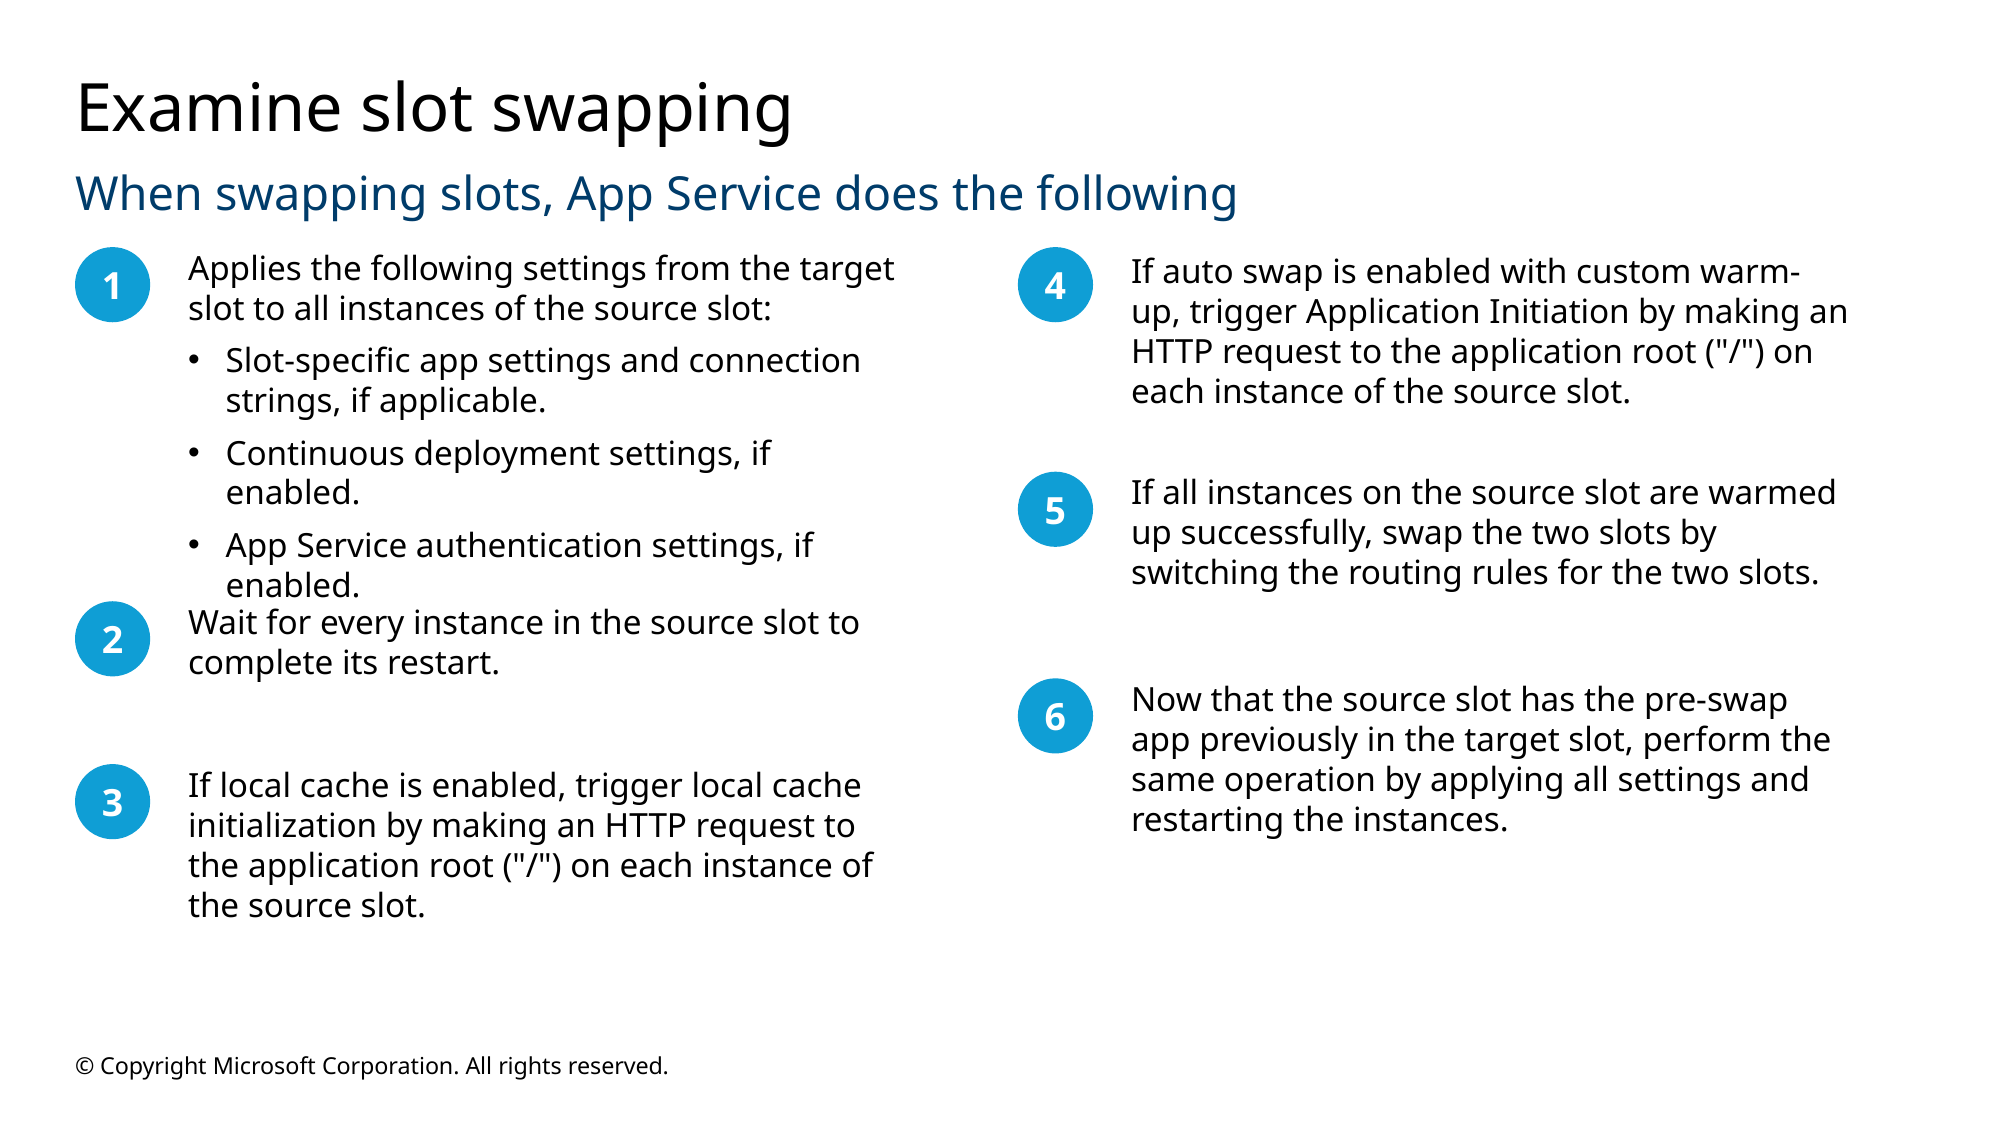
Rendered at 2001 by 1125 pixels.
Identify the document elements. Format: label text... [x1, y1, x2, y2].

text_box 1 [73, 245, 152, 324]
text_box 6 [1016, 676, 1095, 756]
list Applies the following settings from the target slot to all instances of the source slot: Slot-specific app settings and connection strings, if applicable. Continuous deployment settings, if enabled. App Service authentication settings, if enabled. [188, 247, 907, 563]
text_box 4 [1016, 245, 1095, 324]
text_box If auto swap is enabled with custom warm-up, trigger Application Initiation by making an HTTP request to the application root ("/") on each instance of the source slot. [1130, 250, 1850, 416]
title Examine slot swapping [75, 67, 1916, 153]
text_box Now that the source slot has the pre-swap app previously in the target slot, perform the same operation by applying all settings and restarting the instances. [1130, 678, 1850, 856]
text_box Wait for every instance in the source slot to complete its restart. [188, 601, 907, 715]
text_box 5 [1016, 470, 1095, 549]
text_box If all instances on the source slot are warmed up successfully, swap the two slots by switching the routing rules for the two slots. [1130, 471, 1850, 625]
list When swapping slots, App Service does the following [75, 163, 1916, 234]
text_box 3 [73, 762, 152, 841]
text_box 2 [73, 599, 152, 678]
text_box If local cache is enabled, trigger local cache initialization by making an HTTP request to the application root ("/") on each instance of the source slot. [188, 763, 907, 942]
